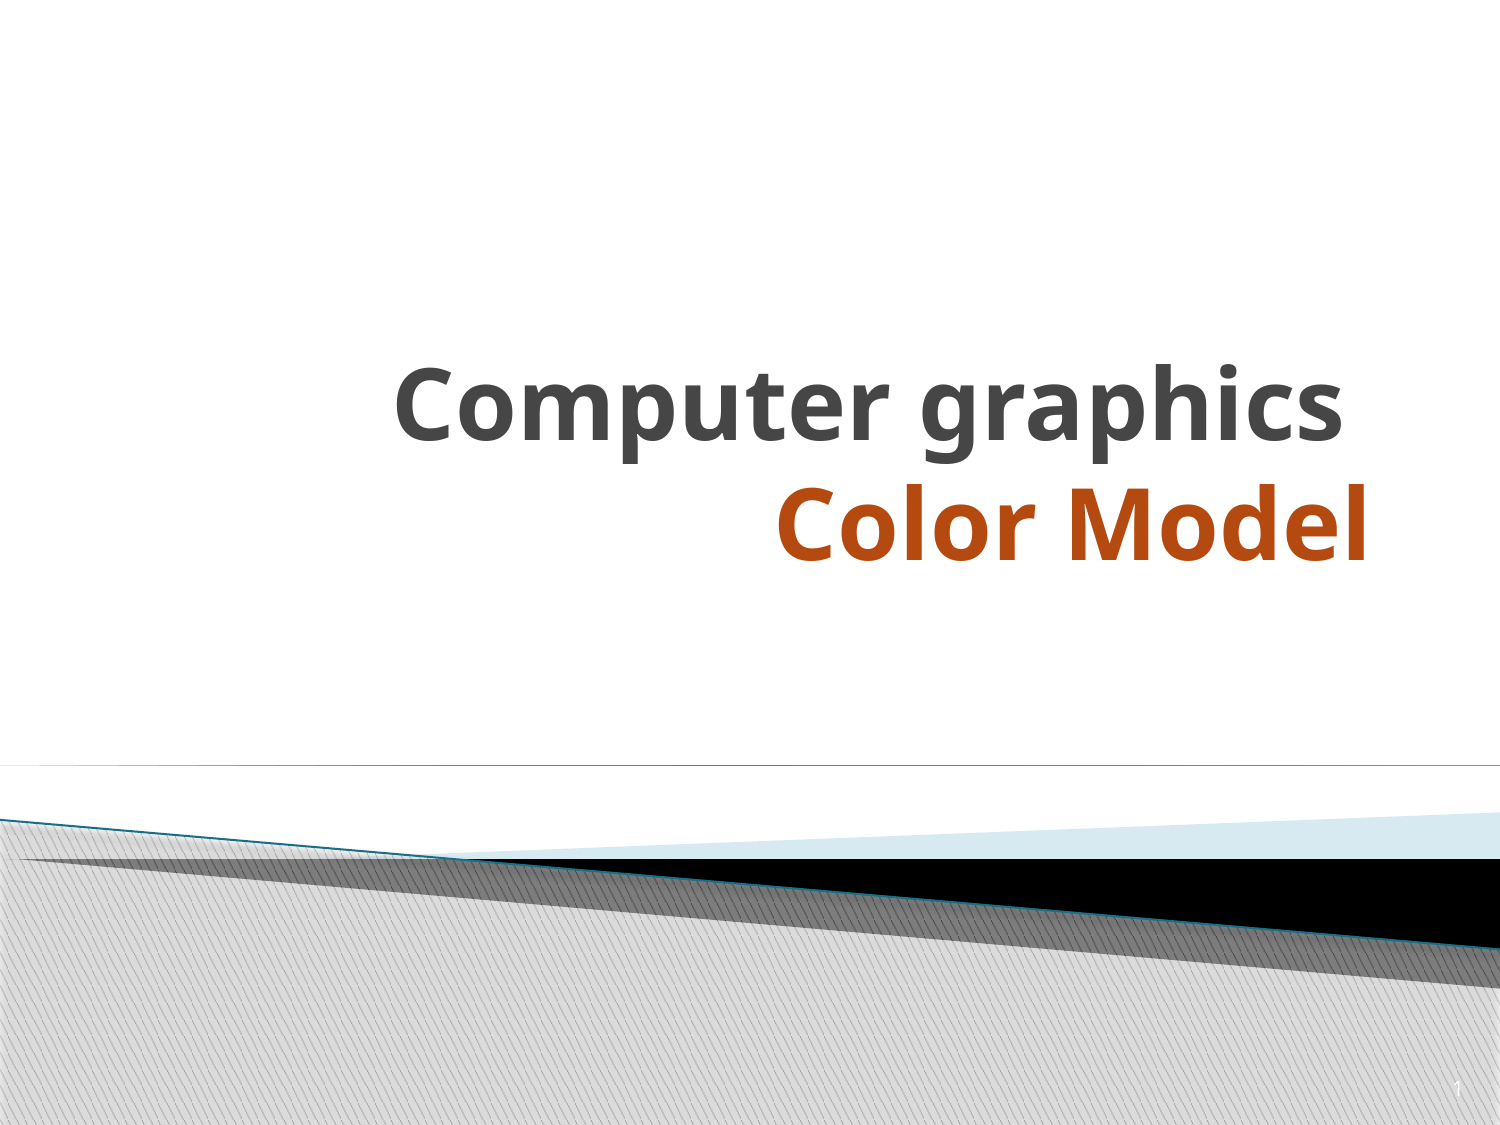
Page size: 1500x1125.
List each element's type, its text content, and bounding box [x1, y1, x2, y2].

picture [5, 859, 1500, 989]
title Computer graphics Color Model [112, 287, 1388, 588]
slide_number 1 [1418, 1051, 1479, 1112]
